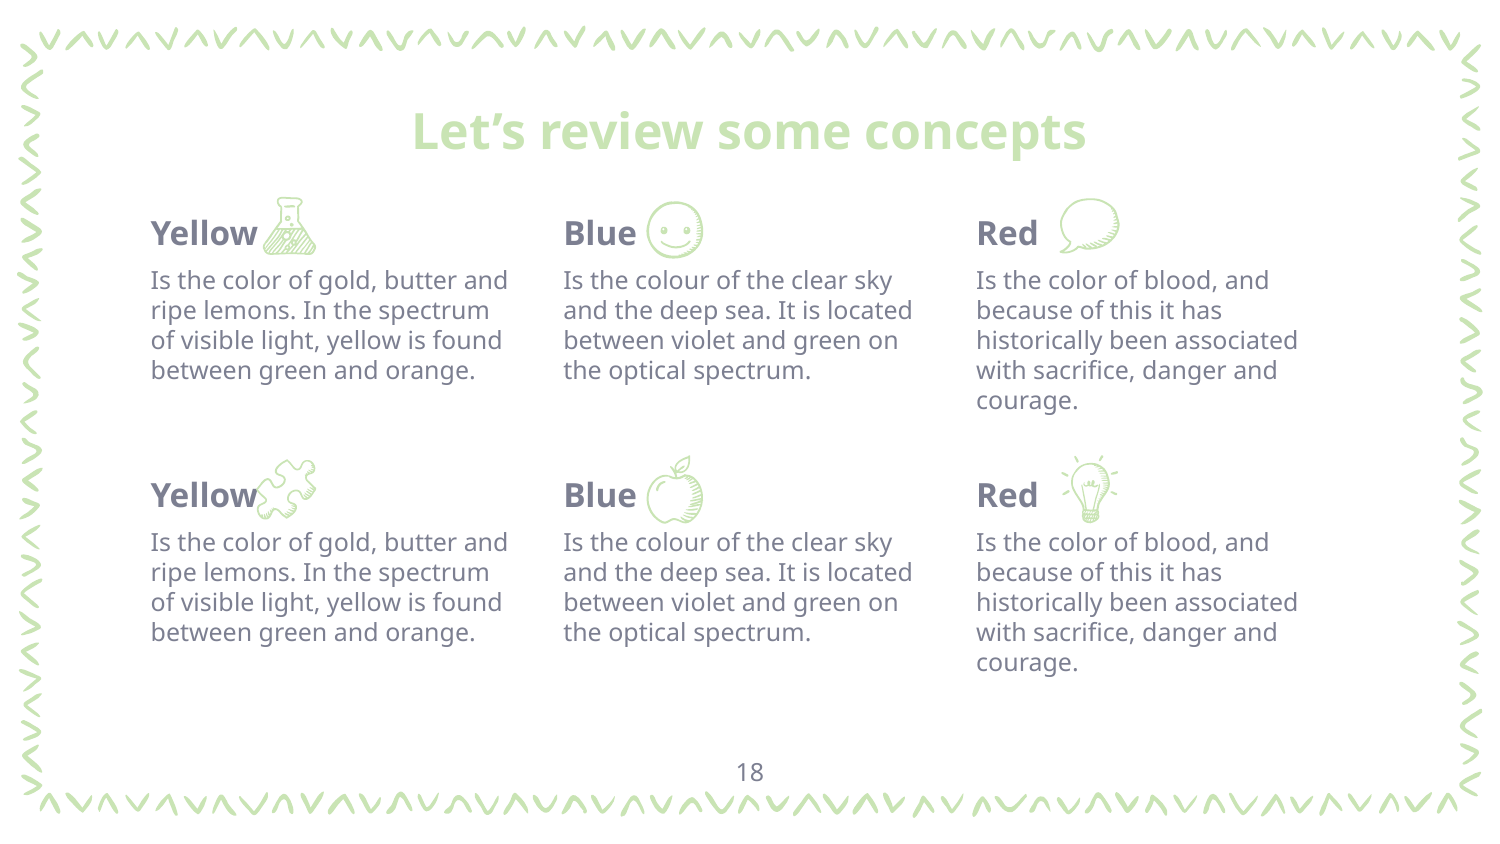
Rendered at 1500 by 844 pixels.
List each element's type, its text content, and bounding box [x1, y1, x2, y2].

text_box [256, 459, 317, 520]
list Blue Is the colour of the clear sky and the deep sea. It is located between violet and green on the optical spectrum. [548, 459, 942, 715]
text_box [646, 455, 704, 524]
list Yellow Is the color of gold, butter and ripe lemons. In the spectrum of visible light, yellow is found between green and orange. [135, 196, 529, 452]
list Yellow Is the color of gold, butter and ripe lemons. In the spectrum of visible light, yellow is found between green and orange. [135, 459, 529, 715]
title Let’s review some concepts [146, 33, 1354, 175]
text_box [1071, 462, 1110, 524]
list Red Is the color of blood, and because of this it has historically been associated with sacrifice, danger and courage. [961, 459, 1354, 715]
slide_number ‹#› [0, 741, 1500, 807]
text_box [1074, 455, 1079, 463]
text_box [1062, 490, 1070, 496]
text_box [1098, 455, 1104, 462]
text_box [1059, 198, 1120, 254]
text_box [1110, 491, 1118, 496]
text_box [646, 201, 704, 259]
text_box [262, 196, 317, 255]
list Blue Is the colour of the clear sky and the deep sea. It is located between violet and green on the optical spectrum. [548, 196, 942, 452]
list Red Is the color of blood, and because of this it has historically been associated with sacrifice, danger and courage. [961, 196, 1354, 452]
text_box [1061, 472, 1069, 477]
